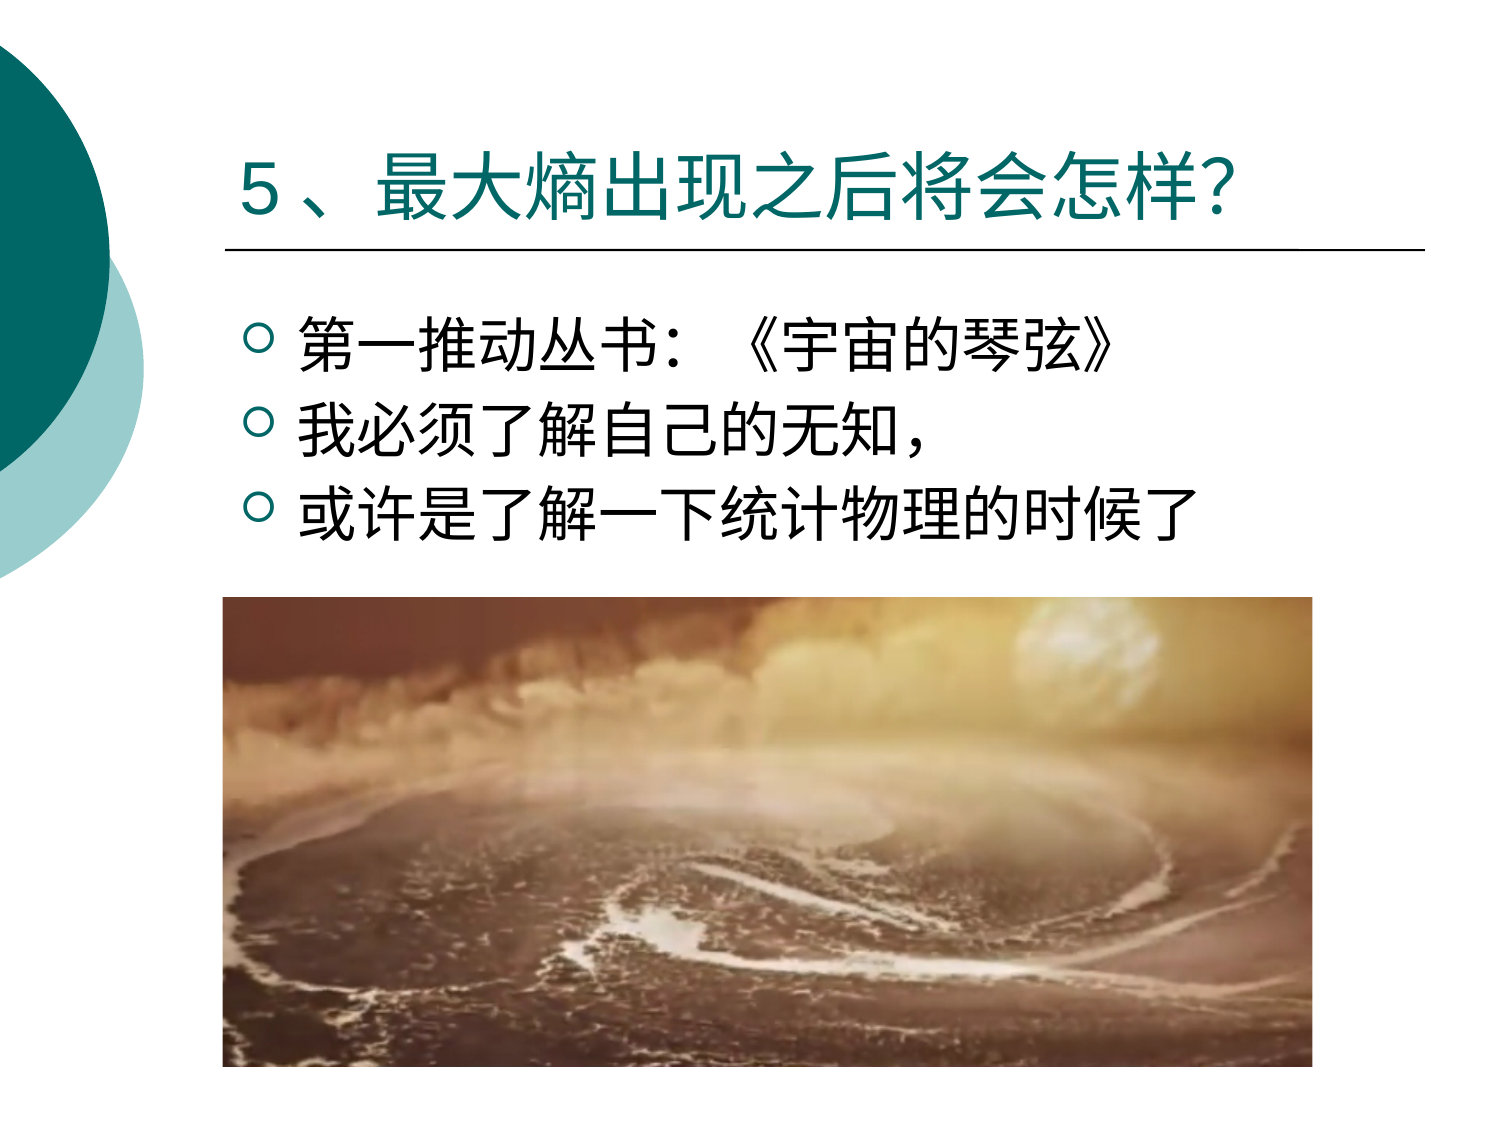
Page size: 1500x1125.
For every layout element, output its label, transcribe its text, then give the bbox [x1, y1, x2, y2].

title 5、最大熵出现之后将会怎样？ [224, 49, 1425, 238]
list 第一推动丛书：《宇宙的琴弦》 我必须了解自己的无知， 或许是了解一下统计物理的时候了 [224, 299, 1425, 975]
picture [222, 597, 1313, 1067]
